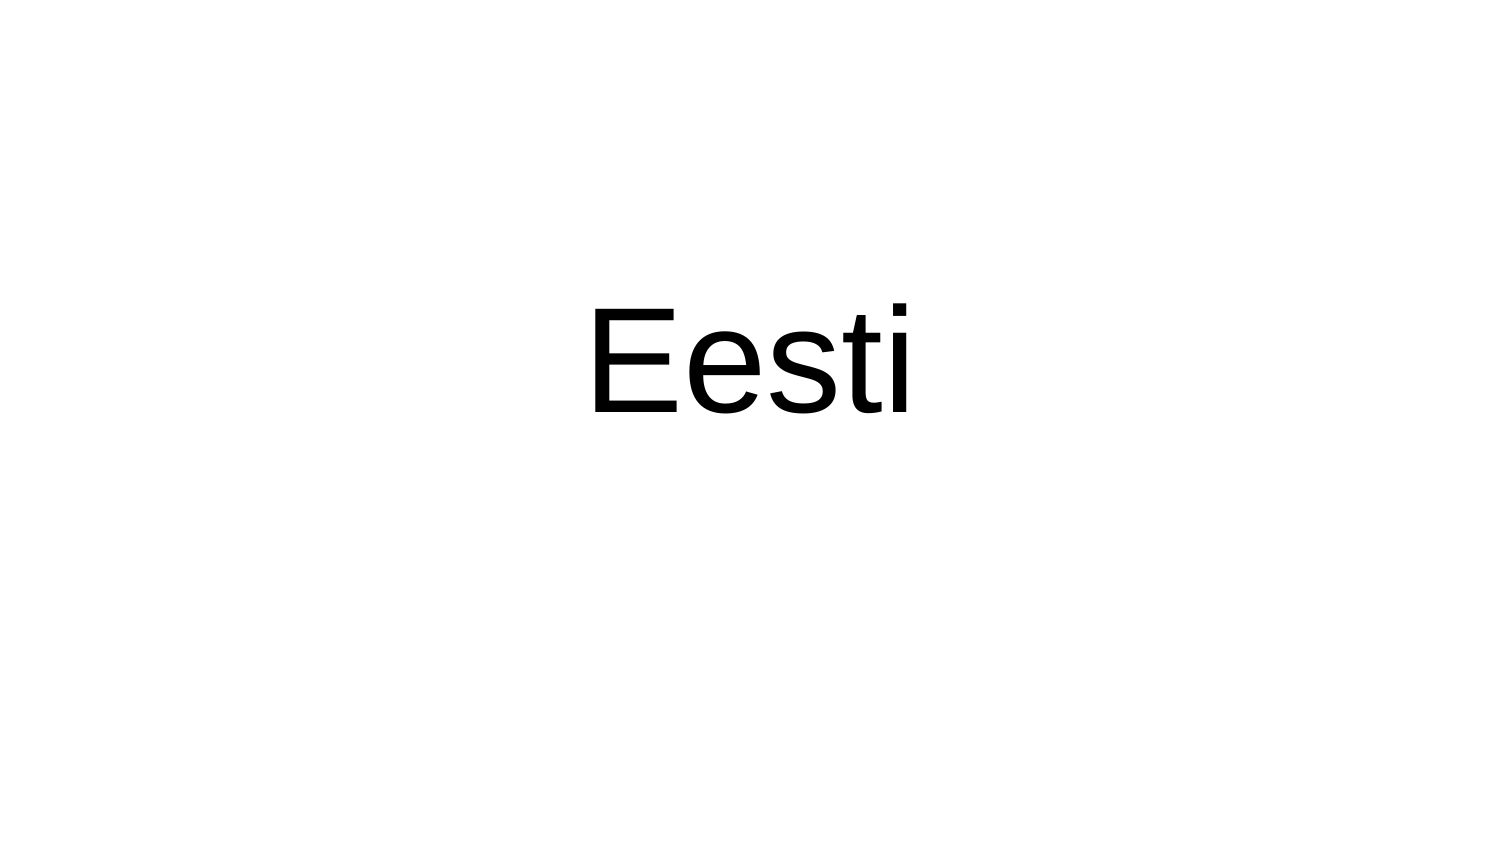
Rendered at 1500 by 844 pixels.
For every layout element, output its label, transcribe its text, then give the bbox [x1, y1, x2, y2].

title Eesti [51, 122, 1449, 459]
